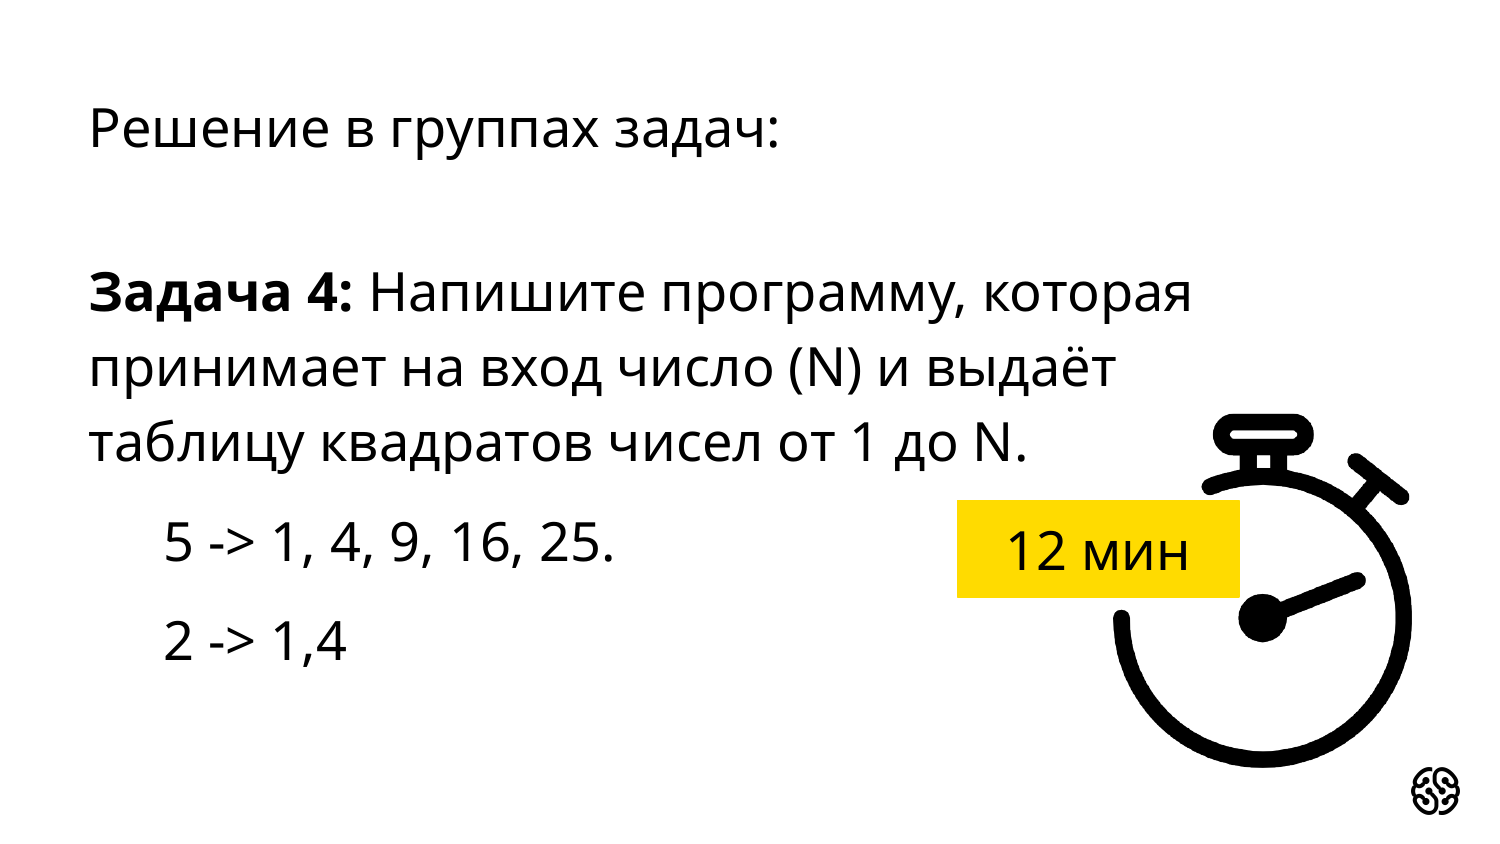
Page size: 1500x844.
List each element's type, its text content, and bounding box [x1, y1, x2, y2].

text_box 12 мин [957, 500, 1047, 598]
title Решение в группах задач: Задача 4: Напишите программу, которая принимает на вход число (N) и выдаёт таблицу квадратов чисел от 1 до N. 5 -> 1, 4, 9, 16, 25. 2 -> 1,4 [88, 93, 1335, 650]
picture [1052, 411, 1460, 815]
